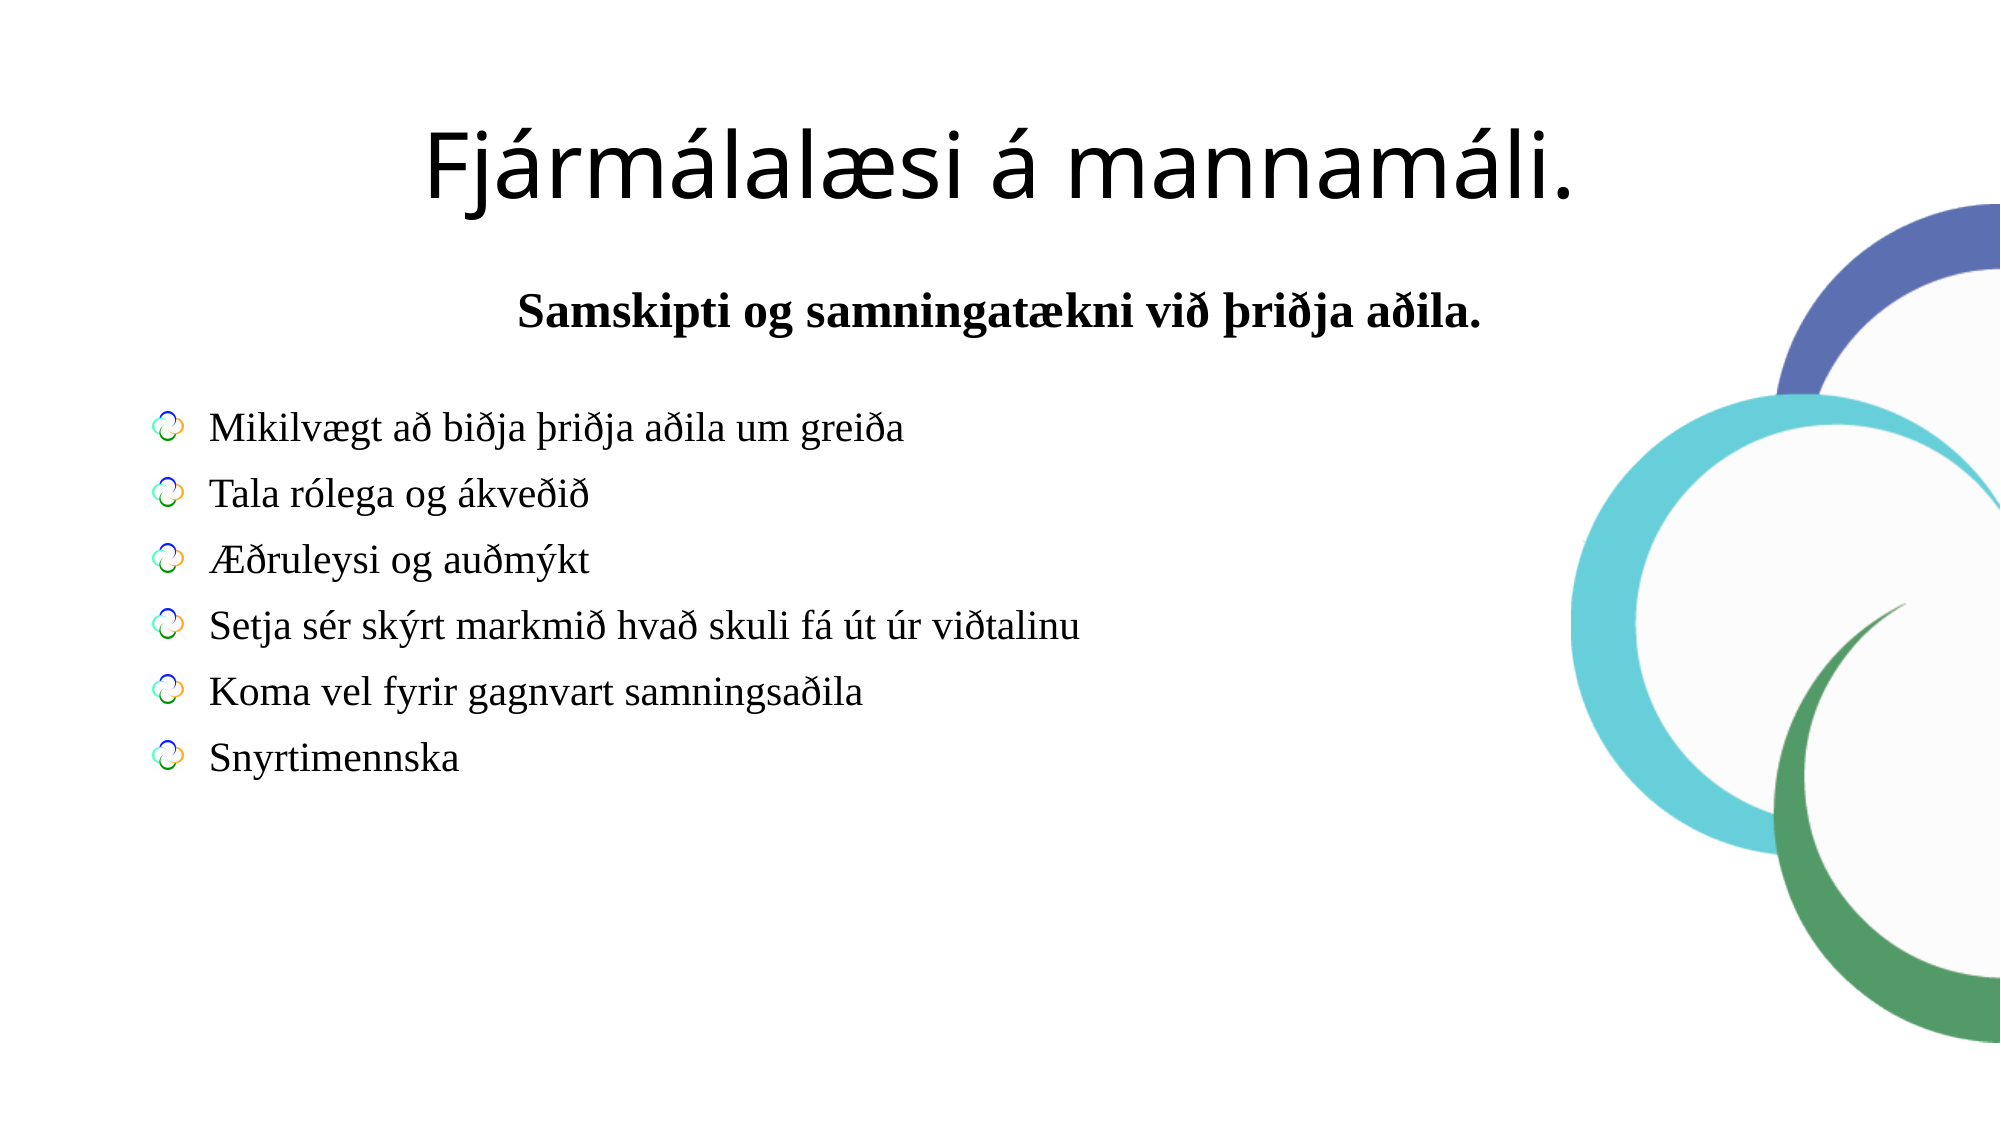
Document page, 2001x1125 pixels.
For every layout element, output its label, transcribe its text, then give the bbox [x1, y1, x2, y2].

picture [1571, 204, 2000, 1043]
list Samskipti og samningatækni við þriðja aðila. [137, 277, 1863, 399]
picture [152, 477, 182, 507]
picture [152, 674, 182, 704]
picture [152, 608, 182, 639]
title Fjármálalæsi á mannamáli. [137, 59, 1863, 277]
picture [152, 740, 182, 770]
list Mikilvægt að biðja þriðja aðila um greiða Tala rólega og ákveðið Æðruleysi og auðmýkt Setja sér skýrt markmið hvað skuli fá út úr viðtalinu Koma vel fyrir gagnvart samningsaðila Snyrtimennska [137, 399, 1560, 1043]
picture [152, 411, 182, 441]
picture [152, 543, 182, 573]
